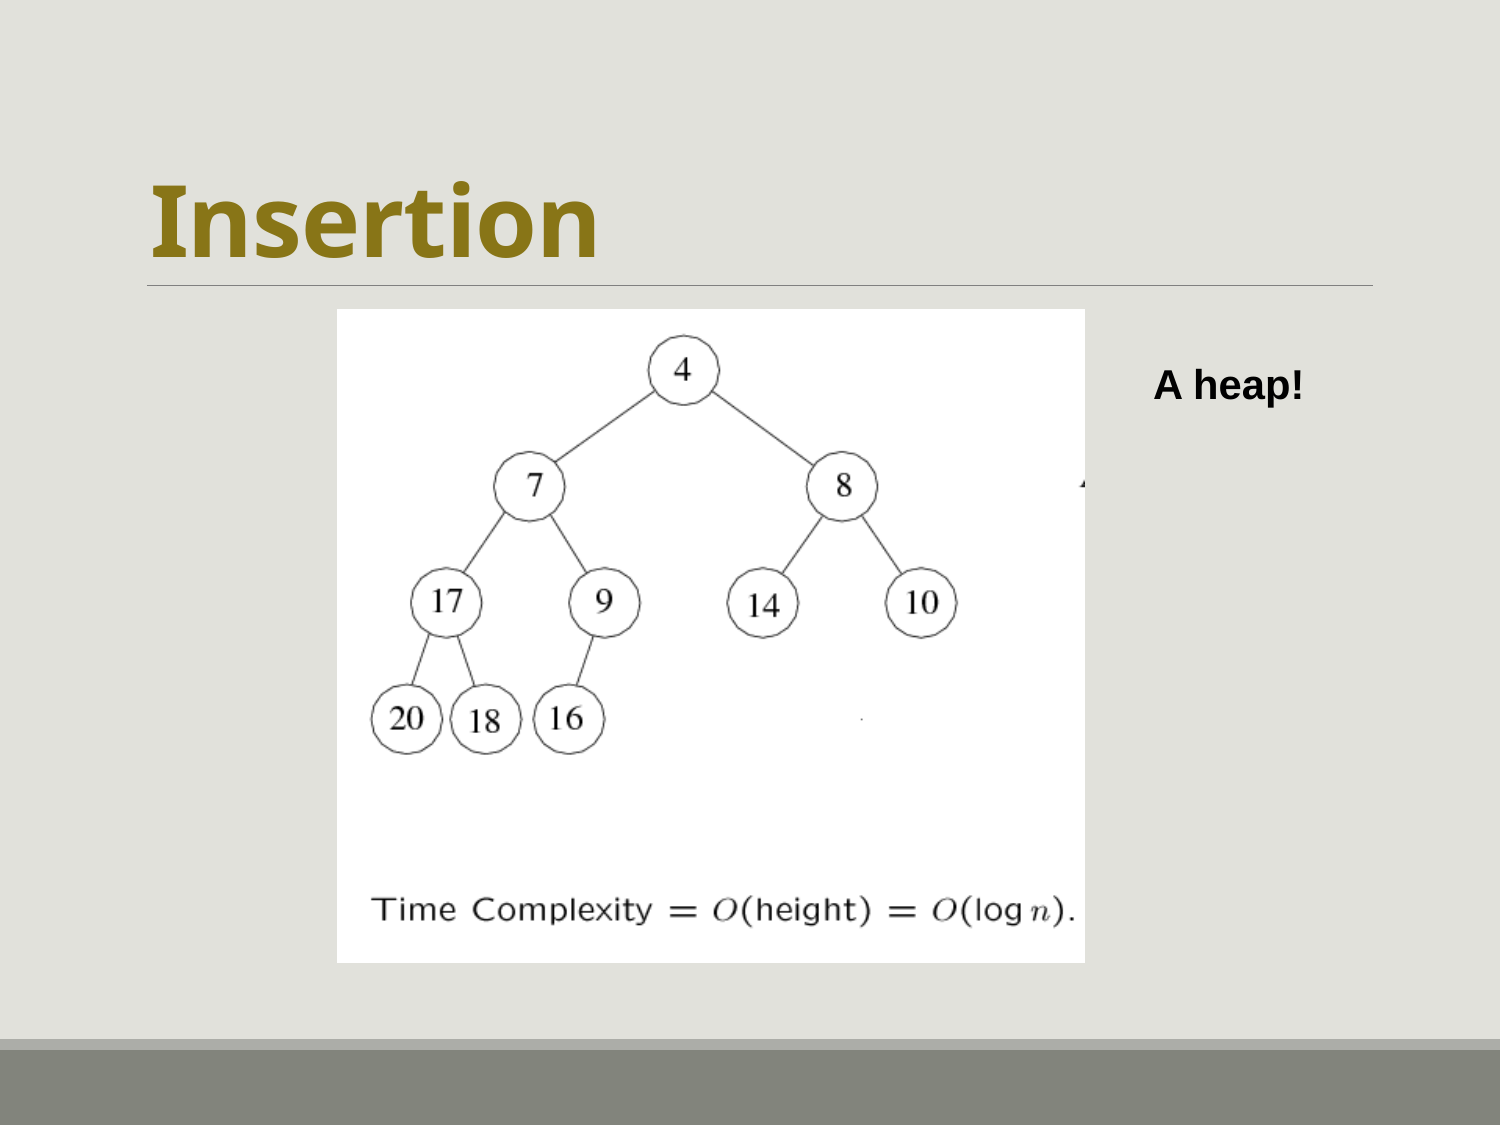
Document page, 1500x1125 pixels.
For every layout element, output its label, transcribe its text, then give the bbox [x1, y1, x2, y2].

text_box A heap! [1138, 350, 1320, 415]
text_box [336, 308, 1085, 963]
title Insertion [135, 47, 1373, 285]
